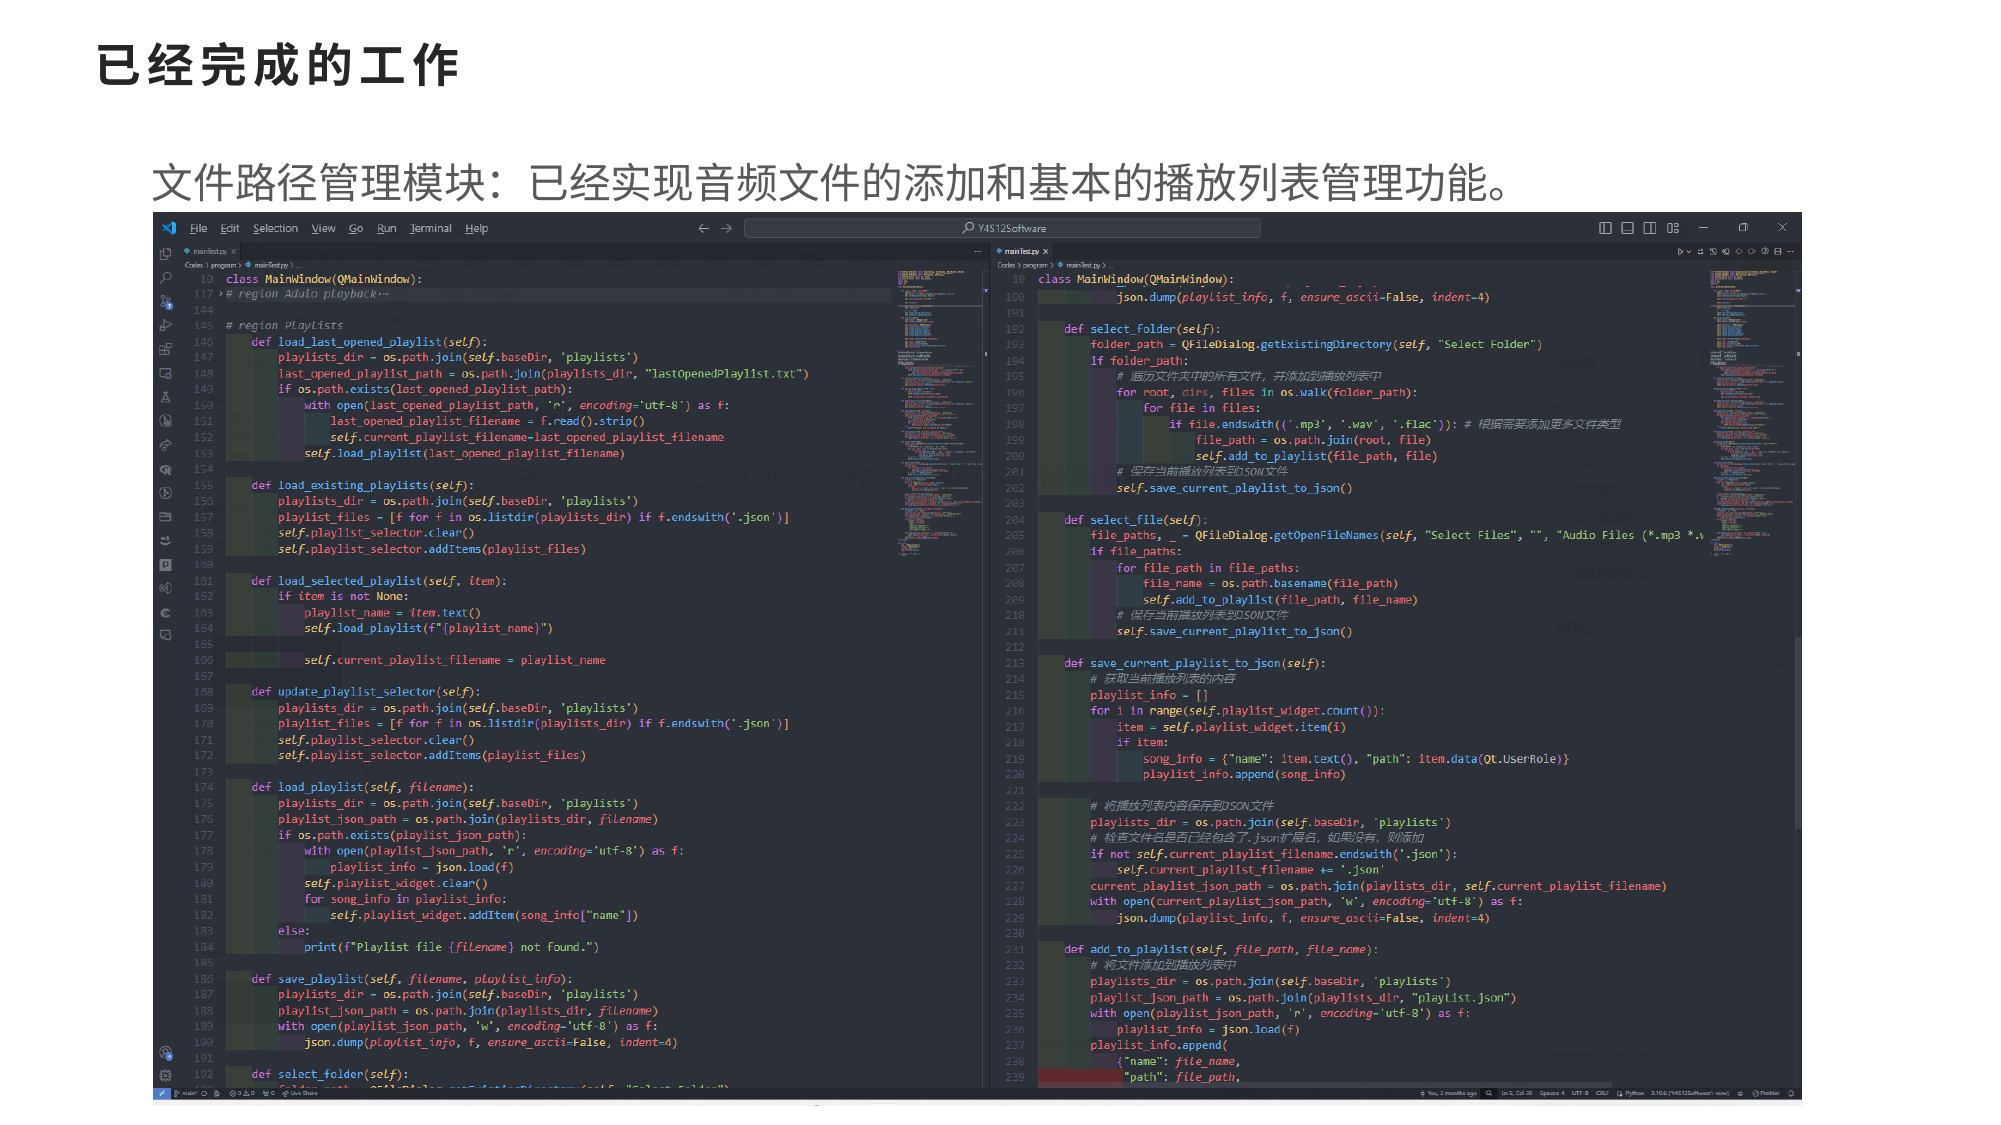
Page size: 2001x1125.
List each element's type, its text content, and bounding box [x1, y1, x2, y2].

text_box 已经完成的工作 [74, 28, 475, 155]
text_box 文件路径管理模块：已经实现音频文件的添加和基本的播放列表管理功能。 [136, 97, 1757, 258]
picture [152, 212, 1802, 1106]
